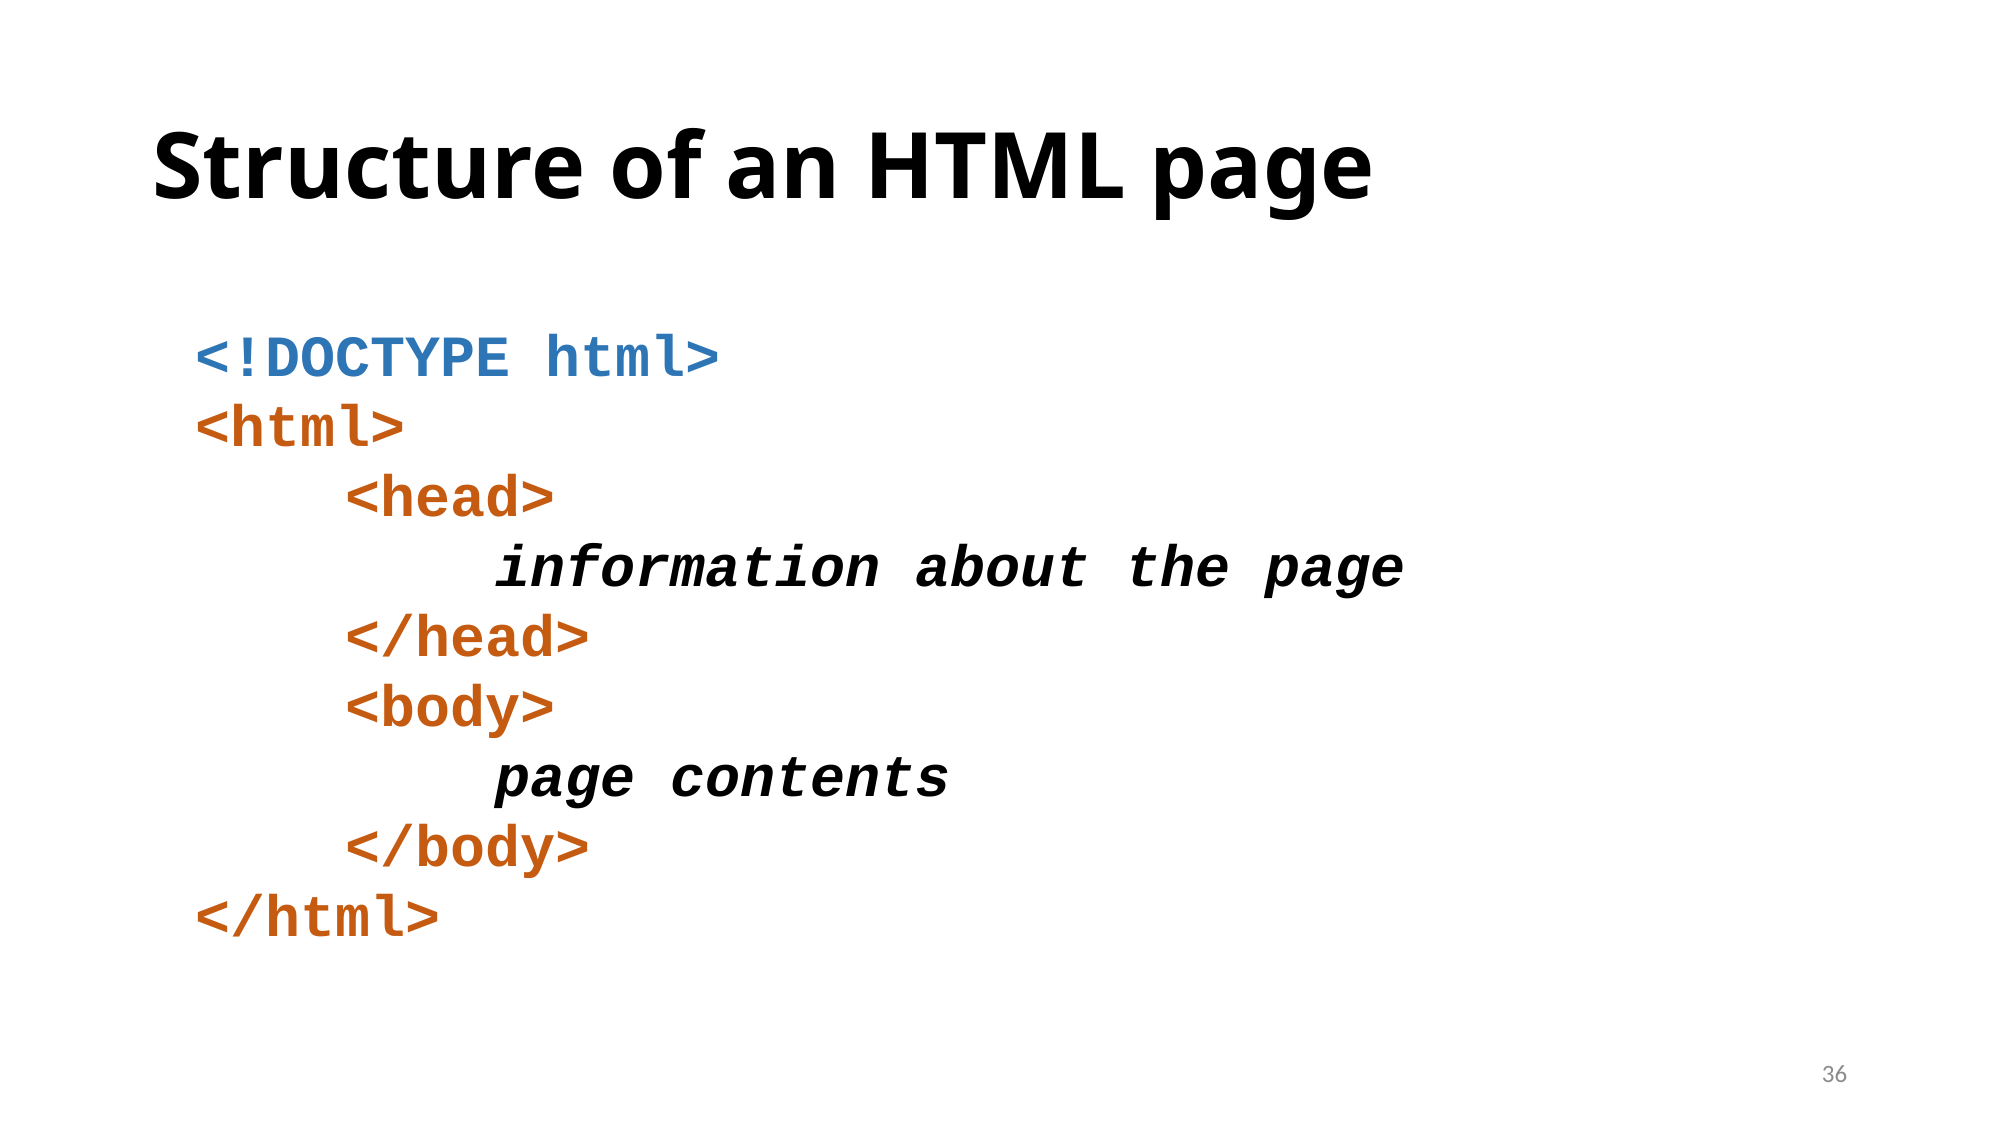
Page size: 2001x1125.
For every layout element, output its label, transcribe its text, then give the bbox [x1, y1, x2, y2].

slide_number 36 [1412, 1042, 1863, 1103]
title Structure of an HTML page [137, 59, 1863, 278]
list <!DOCTYPE html> <html> <head> information about the page </head> <body> page contents </body> </html> [180, 306, 1465, 960]
